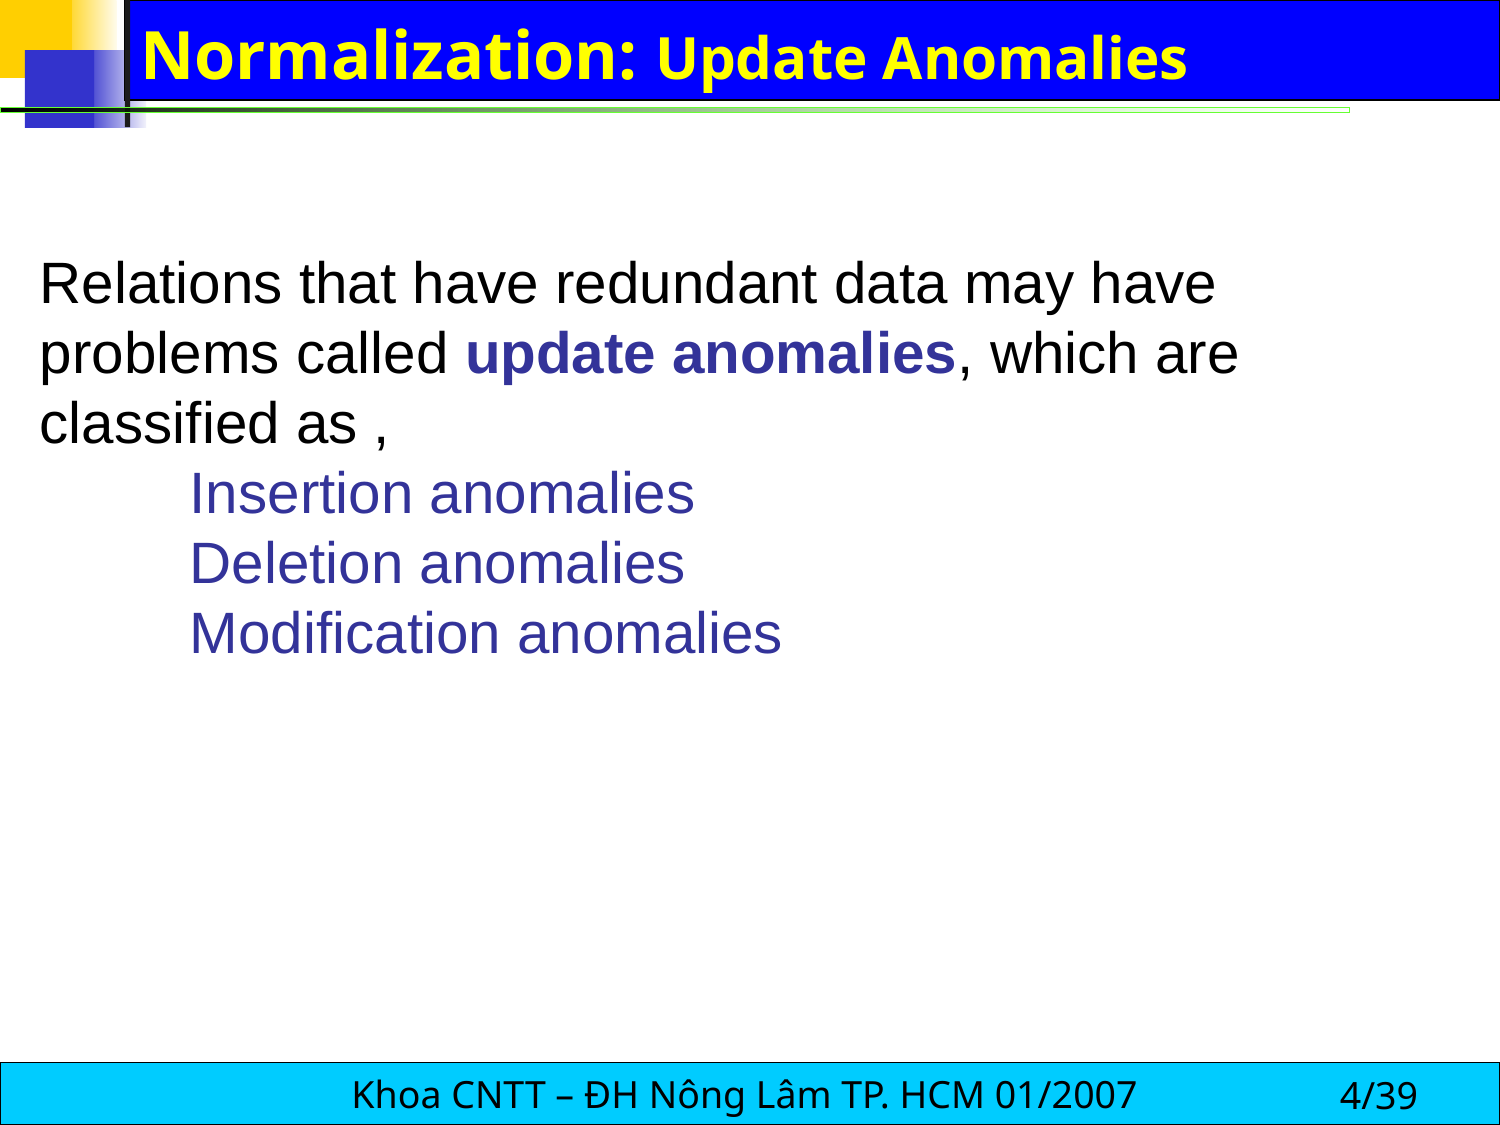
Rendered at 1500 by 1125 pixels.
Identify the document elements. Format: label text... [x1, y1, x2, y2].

text_box [137, 337, 168, 413]
title Normalization: Update Anomalies [124, 12, 1467, 101]
text_box Relations that have redundant data may have problems called update anomalies, which are classified as , Insertion anomalies Deletion anomalies Modification anomalies [24, 237, 1425, 673]
